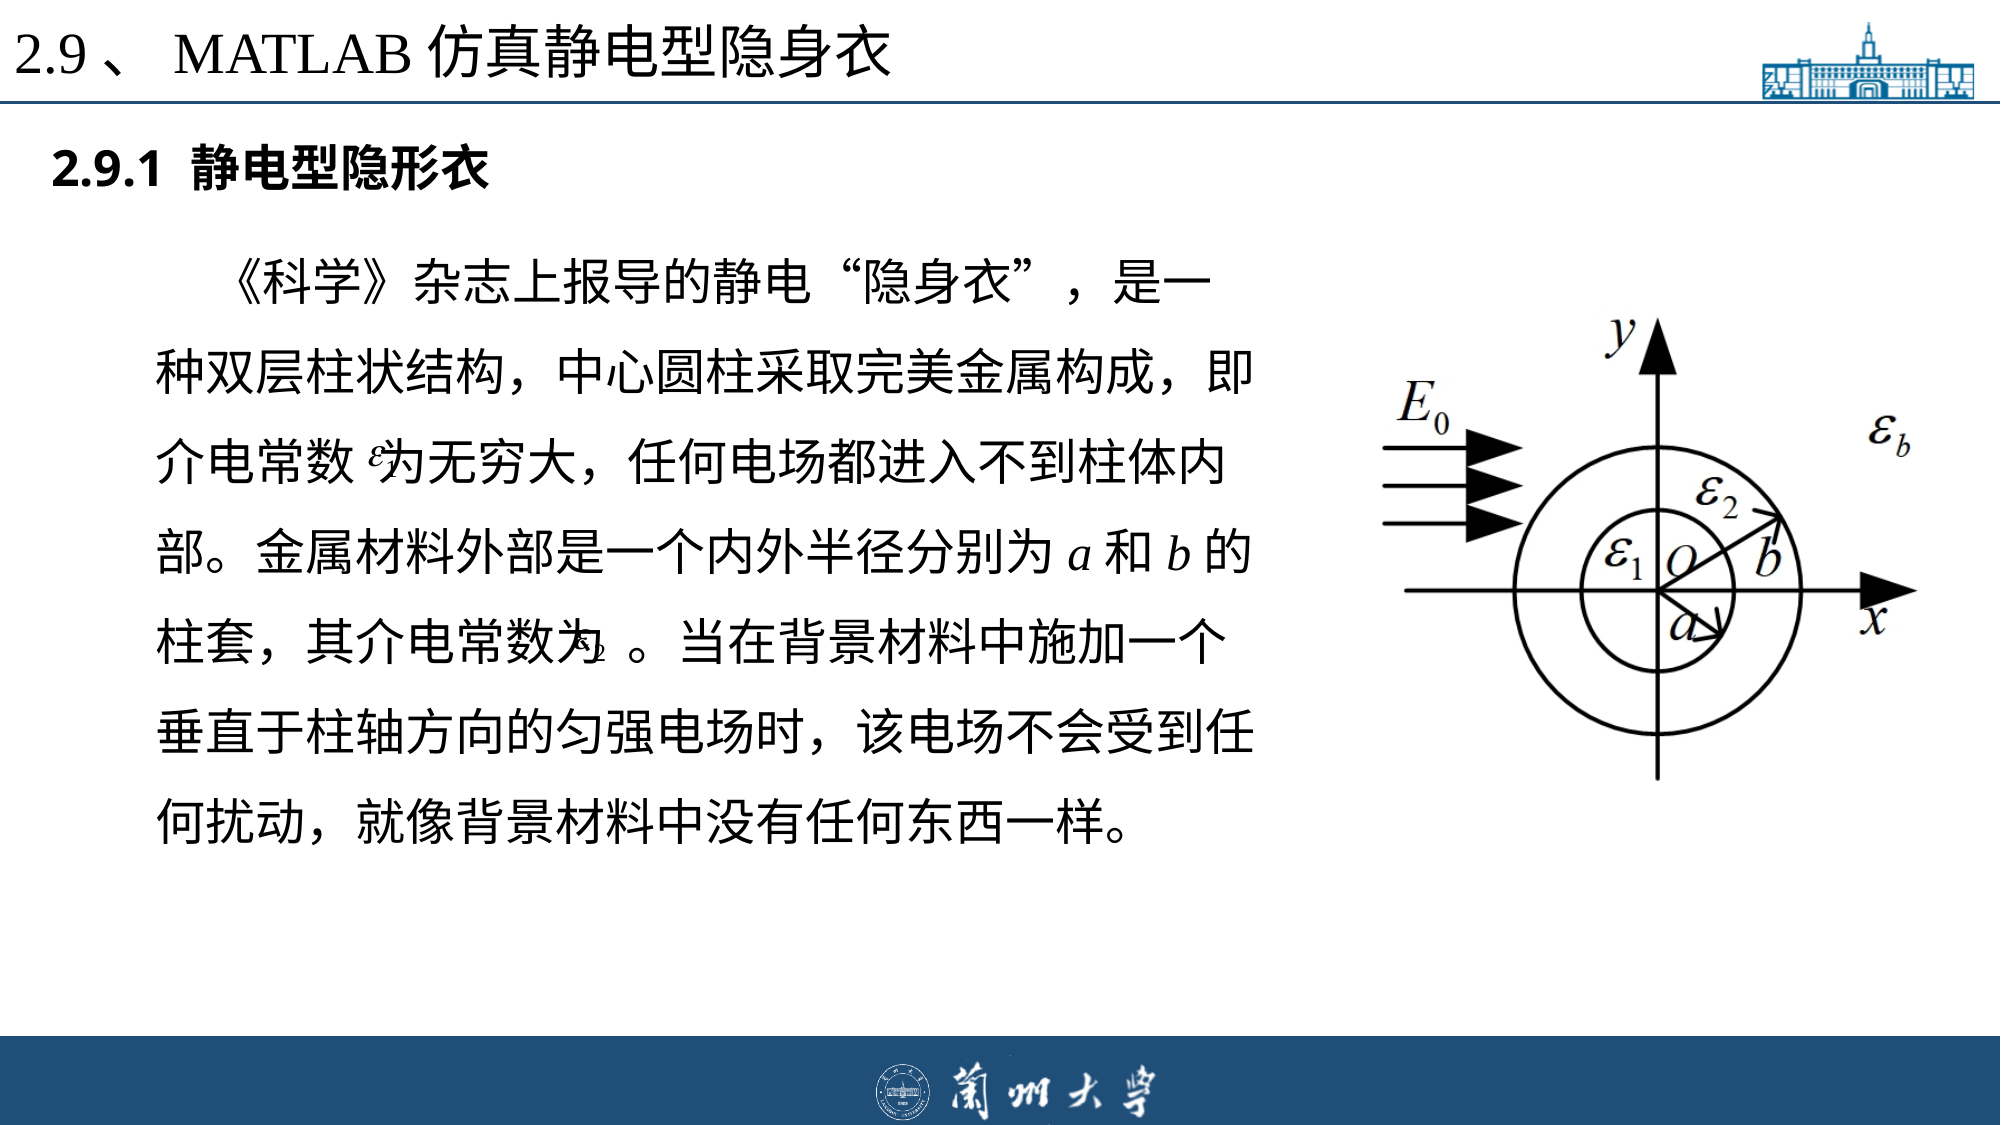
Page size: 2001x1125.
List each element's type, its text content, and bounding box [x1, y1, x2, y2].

text_box 《科学》杂志上报导的静电“隐身衣”，是一种双层柱状结构，中心圆柱采取完美金属构成，即介电常数 为无穷大，任何电场都进入不到柱体内部。金属材料外部是一个内外半径分别为a和b的柱套，其介电常数为 。当在背景材料中施加一个垂直于柱轴方向的匀强电场时，该电场不会受到任何扰动，就像背景材料中没有任何东西一样。 [140, 212, 1272, 1001]
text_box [361, 423, 405, 489]
picture [1381, 303, 1930, 782]
text_box [140, 103, 1381, 110]
text_box [140, 94, 1381, 102]
text_box 2.9、MATLAB仿真静电型隐身衣 [0, 8, 1536, 94]
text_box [871, 1059, 1174, 1125]
text_box 2.9.1 静电型隐形衣 [36, 110, 1729, 204]
picture [1762, 22, 1975, 112]
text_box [566, 606, 614, 672]
text_box [0, 1036, 2000, 1125]
